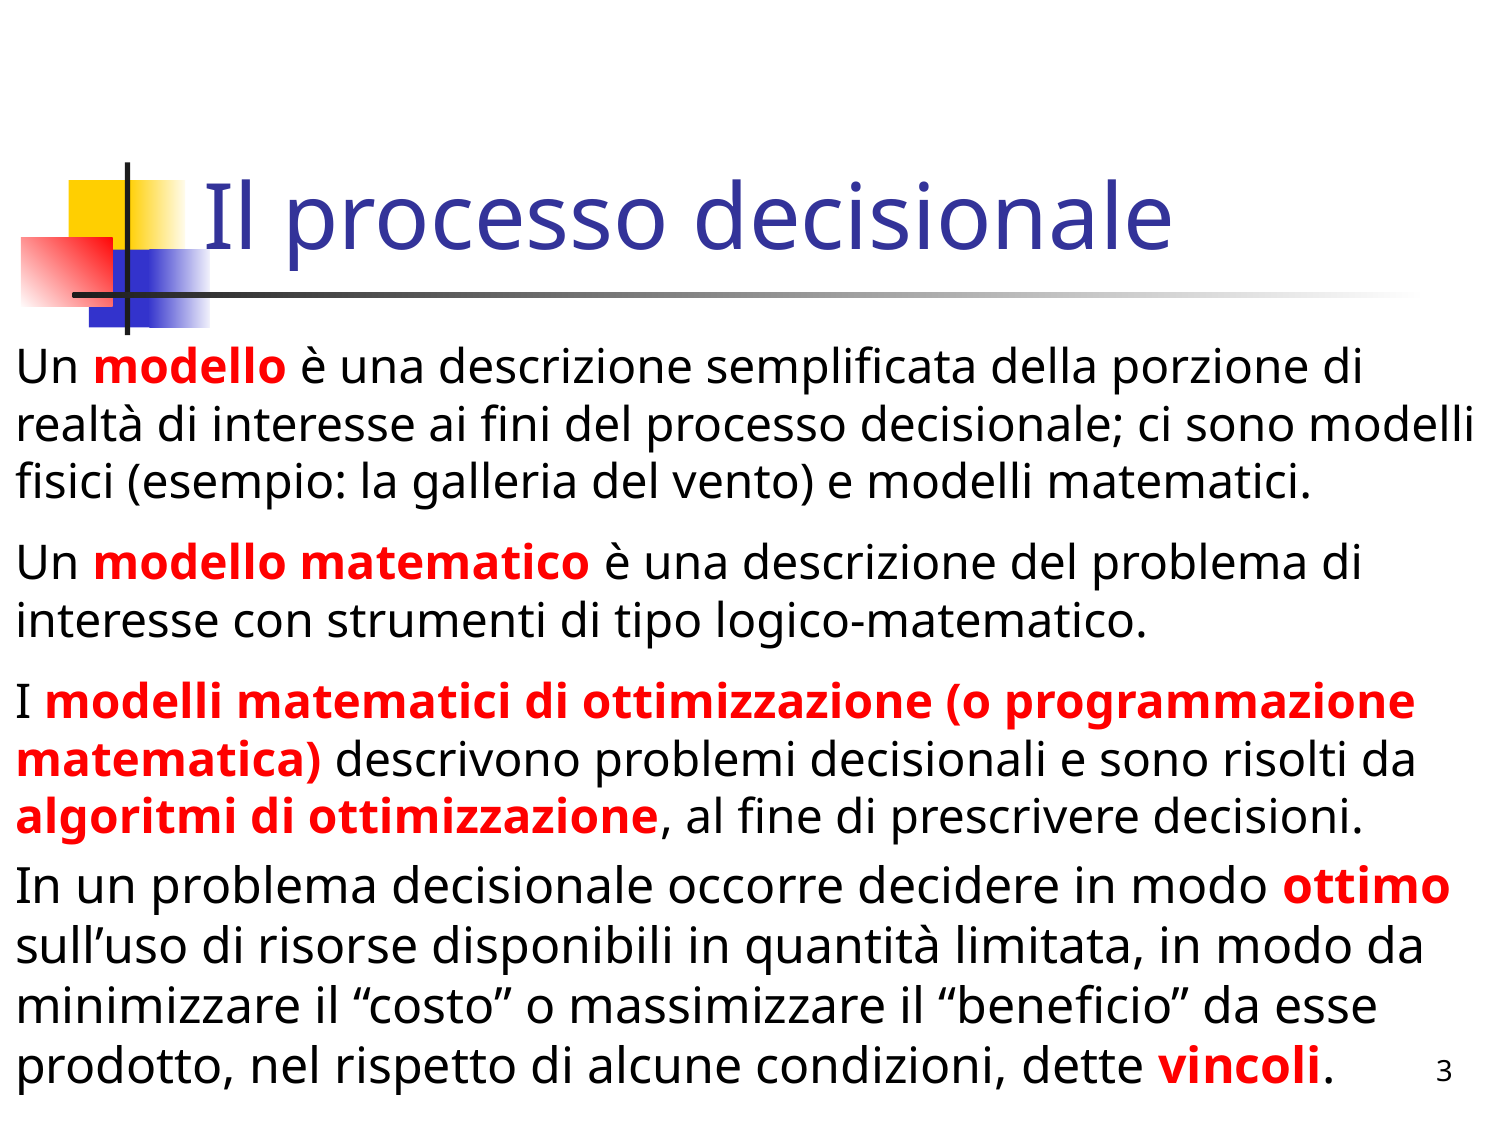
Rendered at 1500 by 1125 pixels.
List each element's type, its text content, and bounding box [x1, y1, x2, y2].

list Un modello è una descrizione semplificata della porzione di realtà di interesse ai fini del processo decisionale; ci sono modelli fisici (esempio: la galleria del vento) e modelli matematici. Un modello matematico è una descrizione del problema di interesse con strumenti di tipo logico-matematico. I modelli matematici di ottimizzazione (o programmazione matematica) descrivono problemi decisionali e sono risolti da algoritmi di ottimizzazione, al fine di prescrivere decisioni. In un problema decisionale occorre decidere in modo ottimo sull’uso di risorse disponibili in quantità limitata, in modo da minimizzare il “costo” o massimizzare il “beneficio” da esse prodotto, nel rispetto di alcune condizioni, dette vincoli. [0, 328, 1500, 1102]
slide_number 3 [1154, 1023, 1468, 1100]
title Il processo decisionale [188, 35, 1468, 275]
